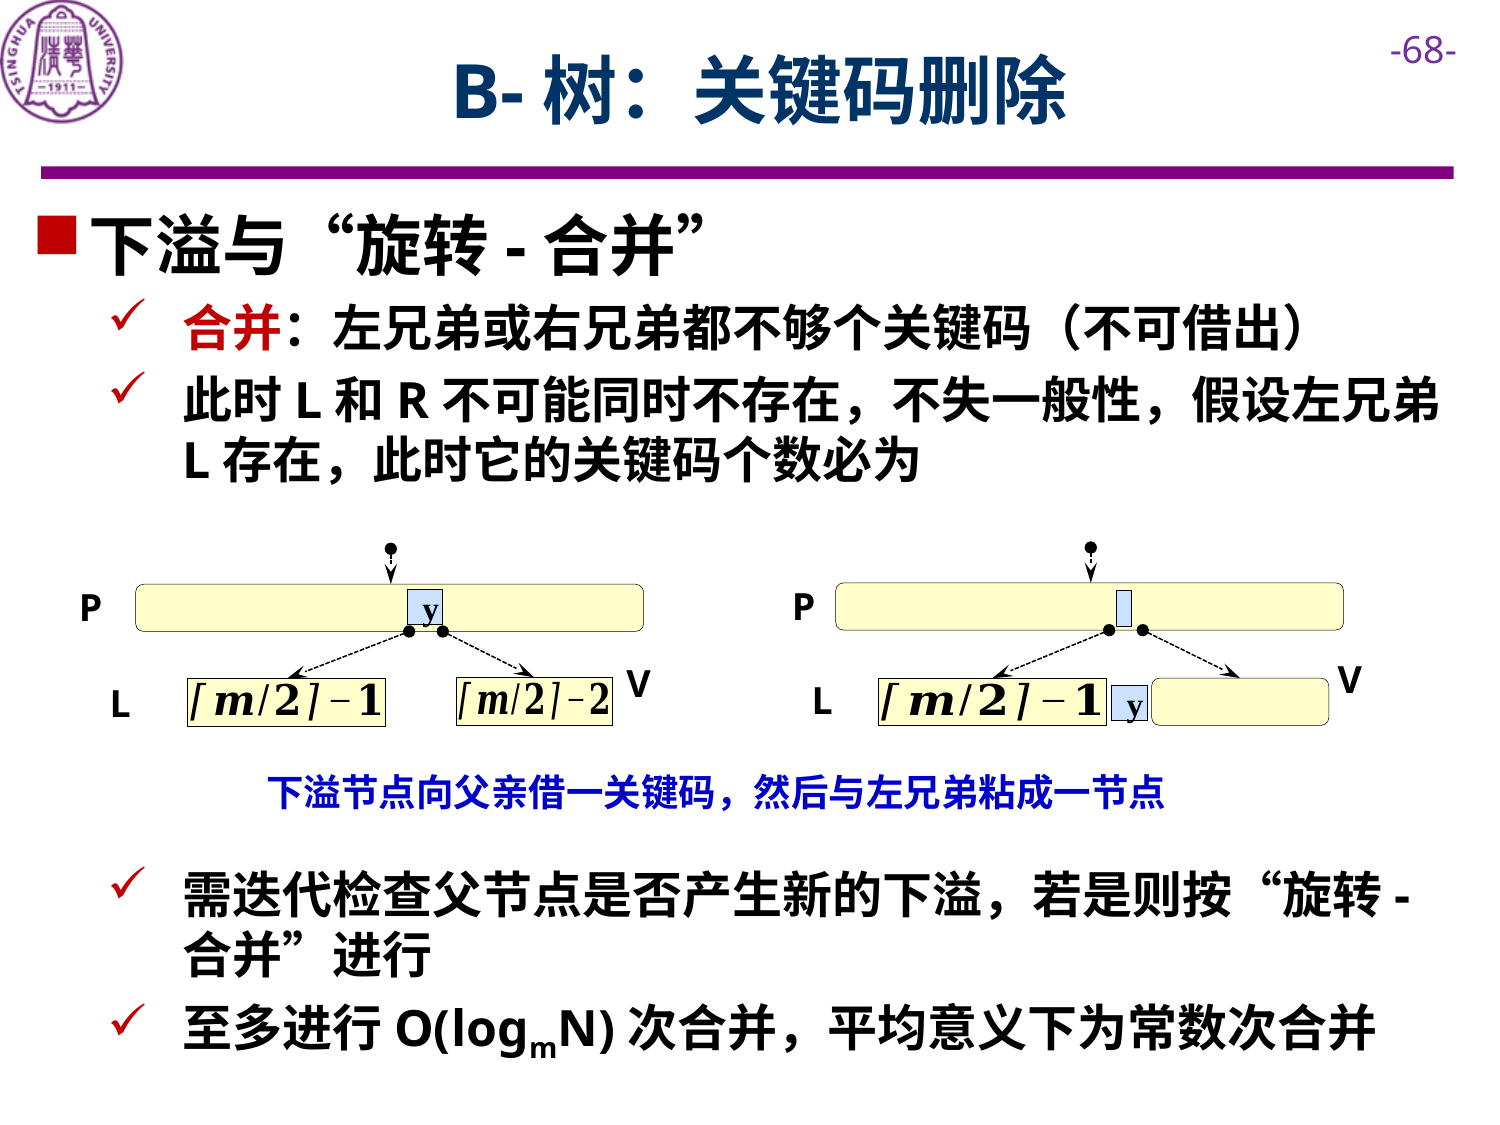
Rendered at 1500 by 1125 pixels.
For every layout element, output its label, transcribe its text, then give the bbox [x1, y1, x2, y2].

text_box P [64, 576, 118, 637]
text_box y [407, 589, 443, 625]
text_box L [796, 669, 848, 730]
text_box 下溢节点向父亲借一关键码，然后与左兄弟粘成一节点 [251, 761, 1182, 821]
text_box L [94, 672, 146, 733]
picture [0, 0, 124, 124]
text_box V [611, 652, 666, 713]
title B-树：关键码删除 [135, 13, 1383, 165]
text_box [964, 629, 1110, 677]
text_box V [1322, 648, 1378, 709]
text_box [442, 631, 535, 678]
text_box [286, 631, 410, 679]
text_box [1116, 590, 1131, 627]
text_box y [1111, 685, 1148, 721]
text_box [835, 582, 1344, 631]
text_box [135, 584, 644, 632]
text_box P [777, 576, 831, 636]
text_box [1142, 629, 1225, 677]
